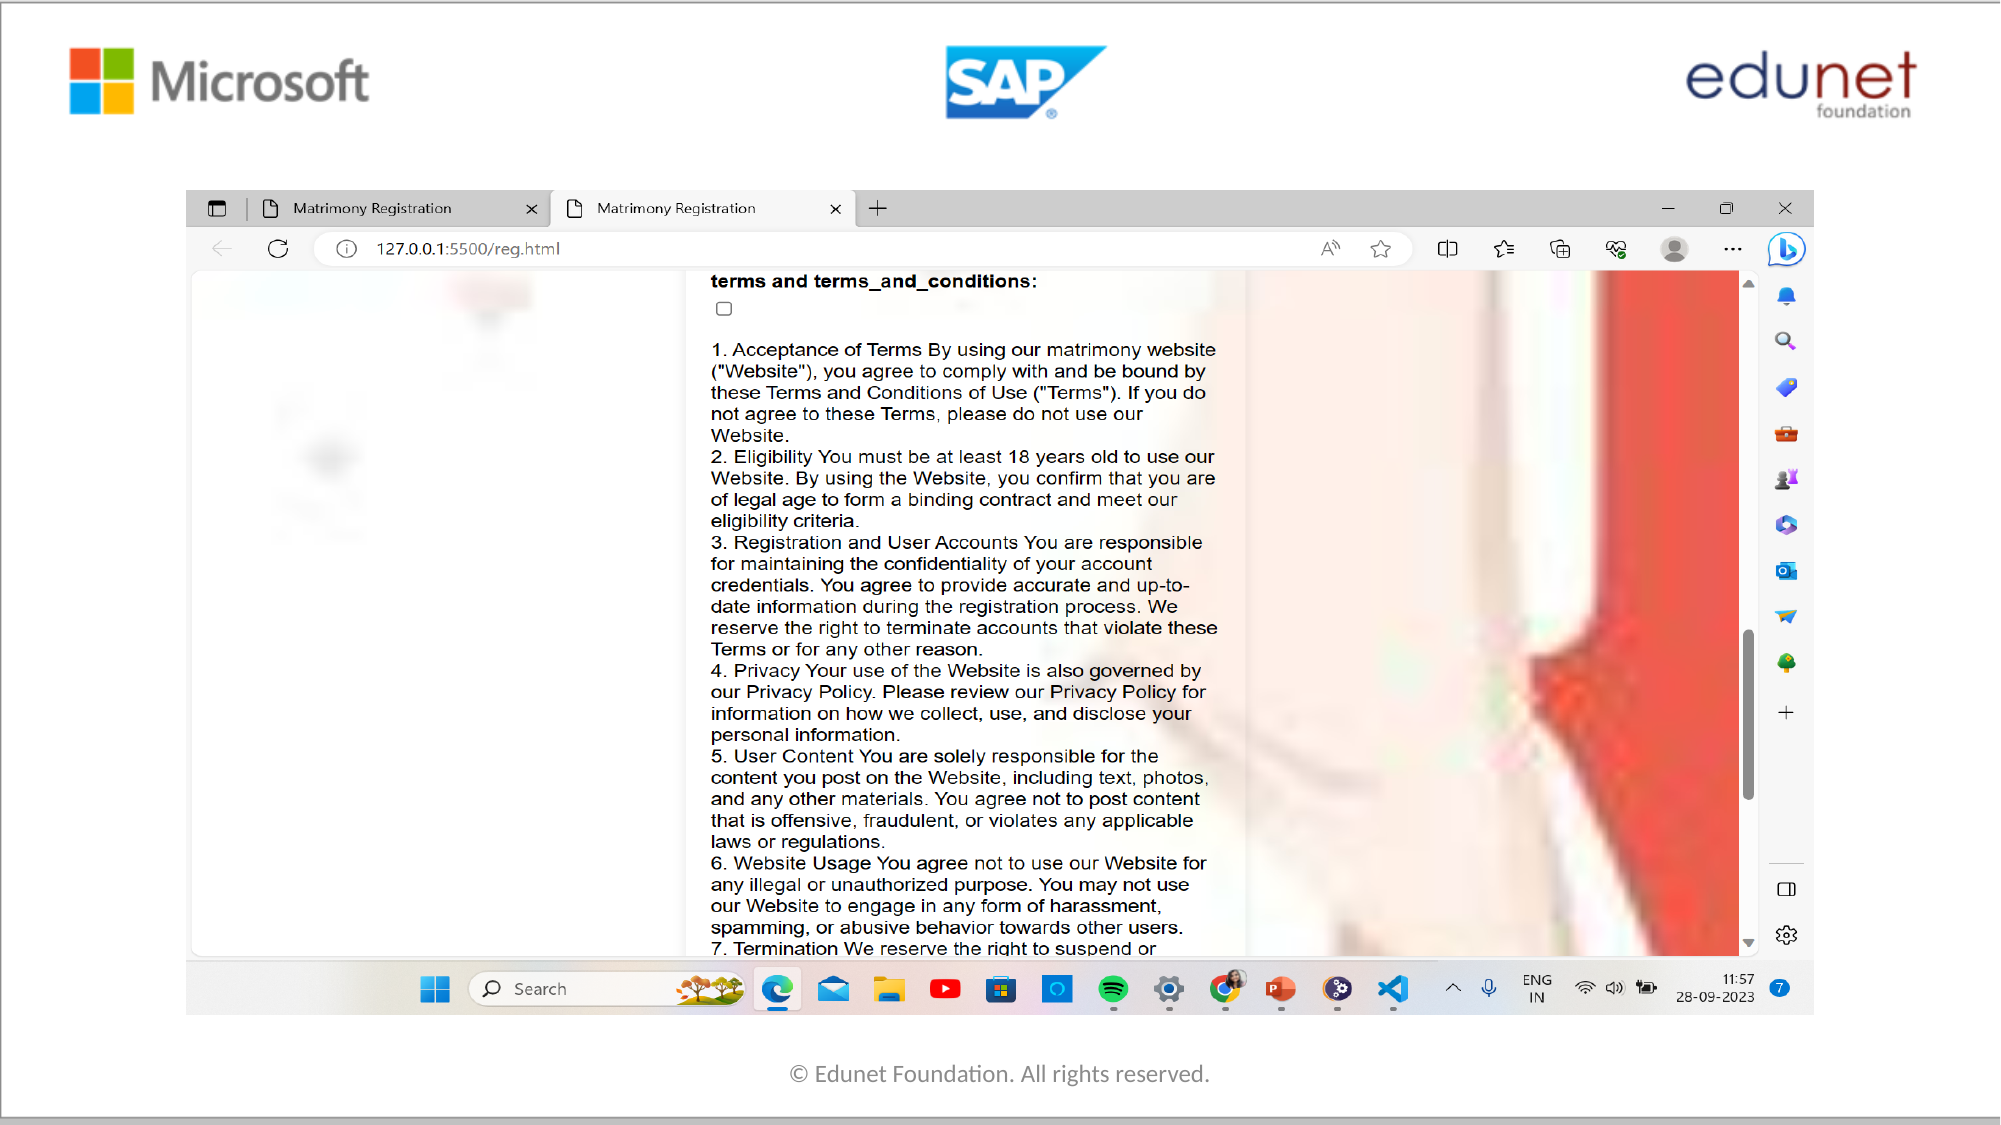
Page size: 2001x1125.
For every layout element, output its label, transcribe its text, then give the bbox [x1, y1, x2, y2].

footer © Edunet Foundation. All rights reserved. [662, 1042, 1338, 1103]
picture [0, 0, 2001, 1125]
